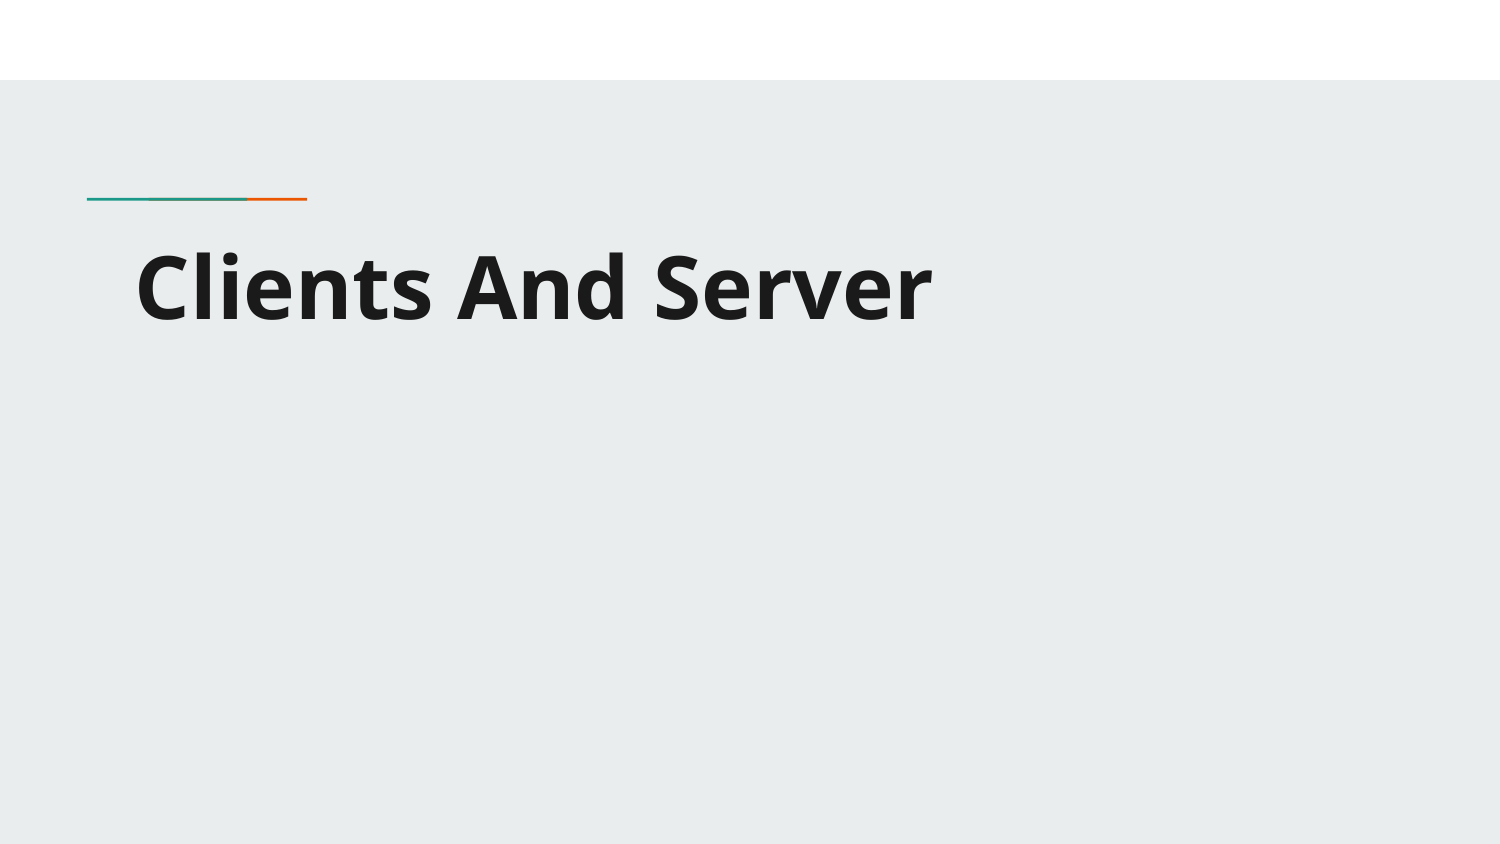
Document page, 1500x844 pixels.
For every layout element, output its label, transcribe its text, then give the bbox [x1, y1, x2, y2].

title Clients And Server [119, 216, 1381, 490]
